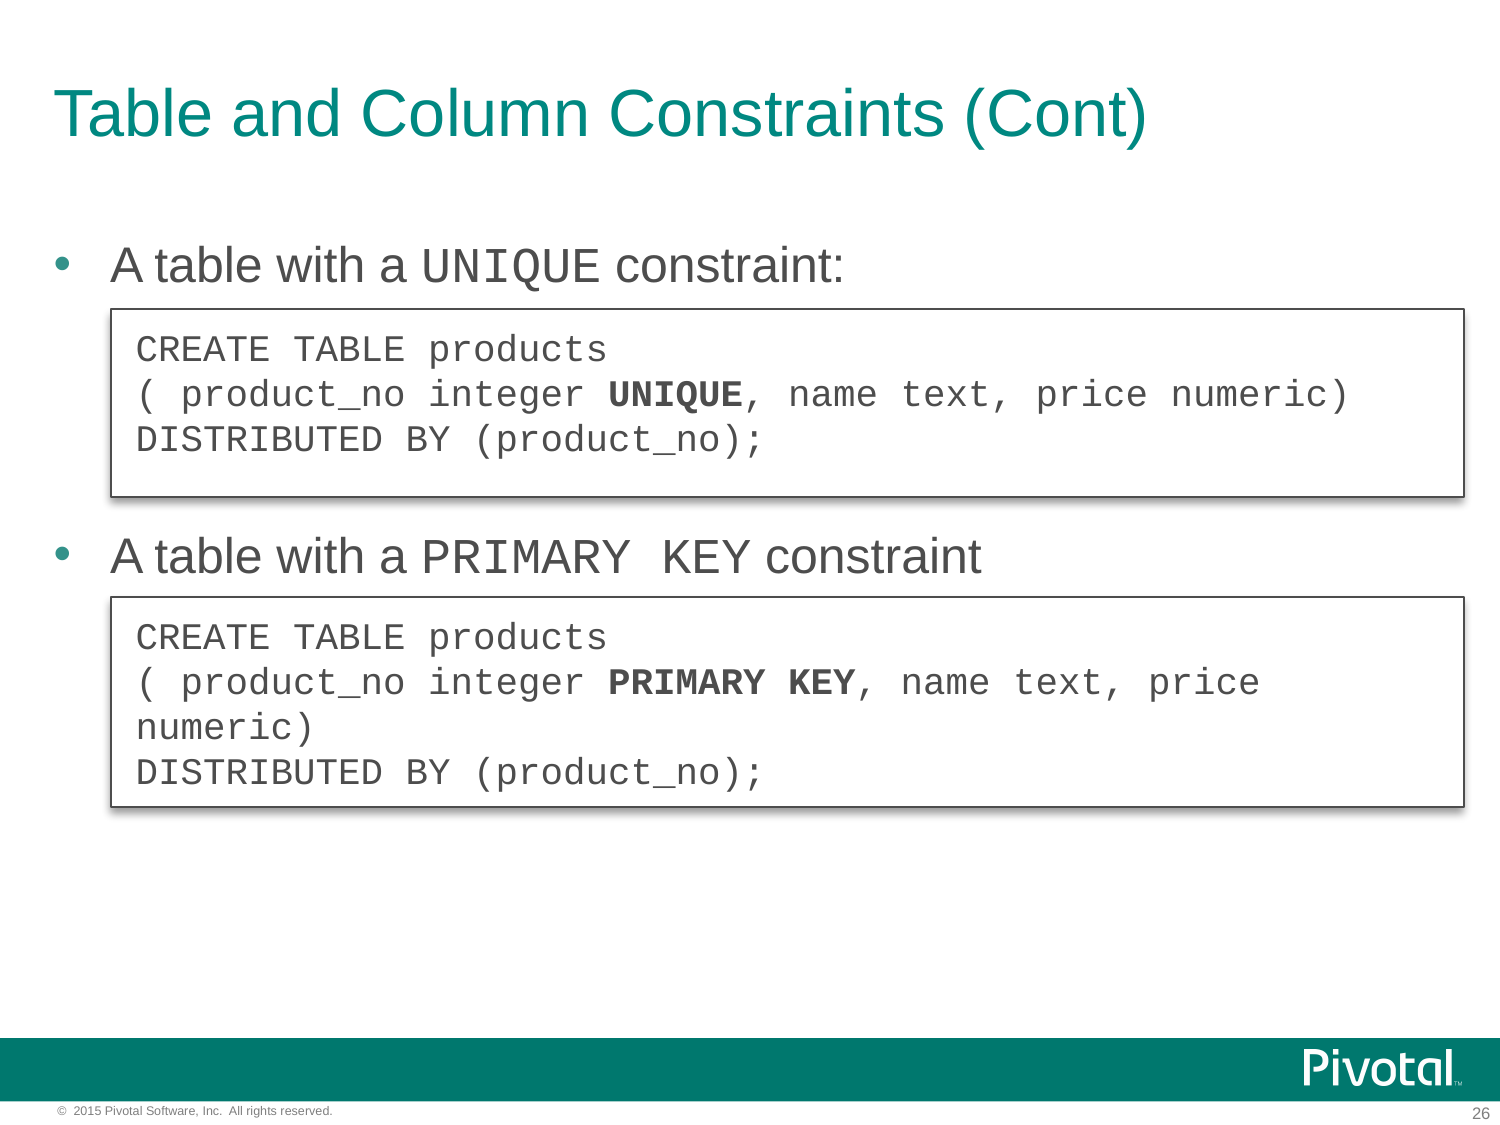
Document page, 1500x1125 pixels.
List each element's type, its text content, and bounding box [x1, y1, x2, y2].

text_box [110, 309, 1464, 497]
list A table with a UNIQUE constraint: A table with a PRIMARY KEY constraint [38, 225, 1389, 968]
picture [1304, 1049, 1462, 1086]
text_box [110, 596, 1464, 807]
title Table and Column Constraints (Cont) [38, 62, 1389, 225]
